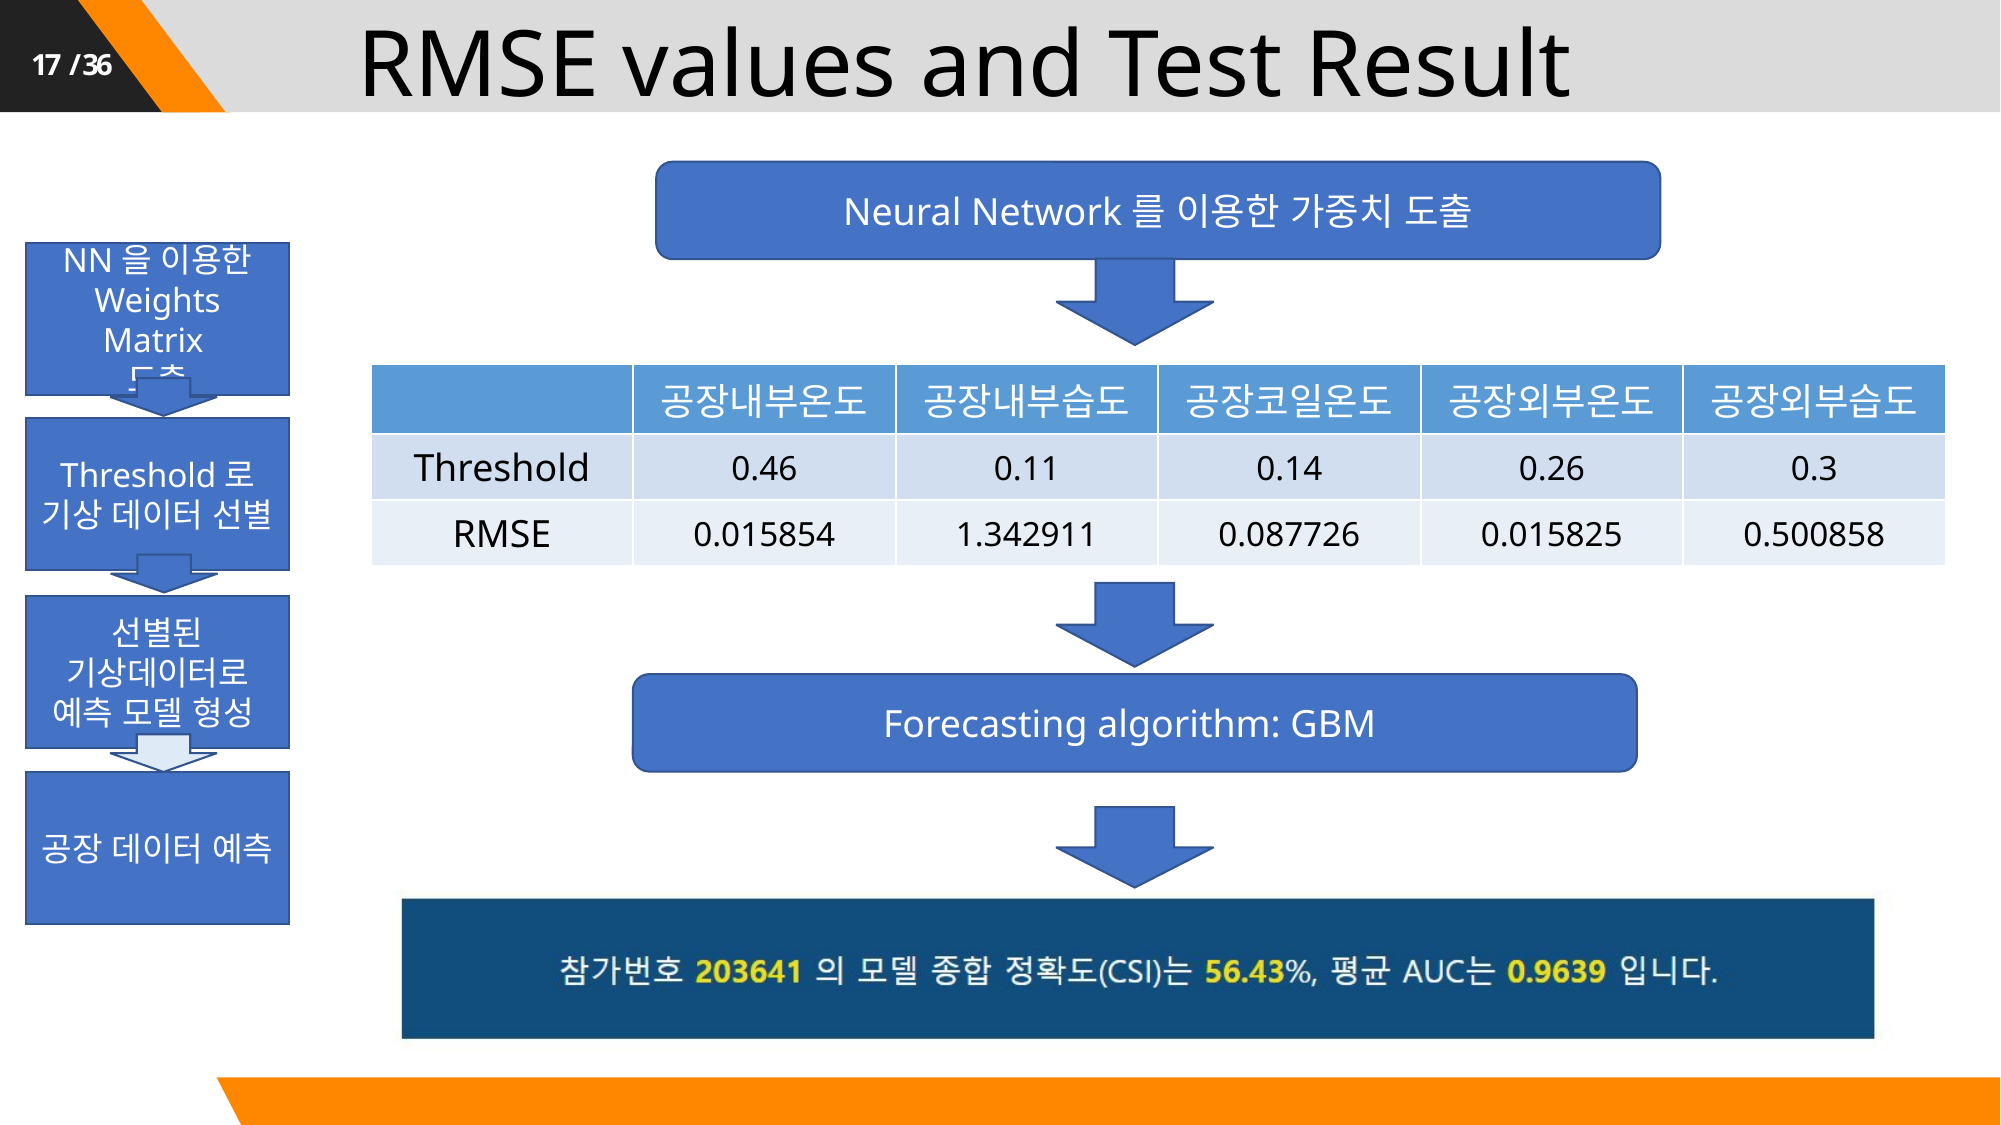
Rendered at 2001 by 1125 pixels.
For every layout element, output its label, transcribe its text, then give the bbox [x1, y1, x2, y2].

table_cell 0.3 [1684, 435, 1945, 499]
text_box [109, 377, 218, 417]
table_cell 0.26 [1422, 435, 1682, 499]
text_box Neural Network를 이용한 가중치 도출 [655, 160, 1662, 261]
table_cell 0.015854 [634, 501, 895, 565]
text_box [110, 553, 218, 594]
table_cell RMSE [372, 501, 632, 565]
text_box 공장 데이터 예측 [25, 771, 290, 925]
table_cell 0.14 [1159, 435, 1420, 499]
table_cell 0.087726 [1159, 501, 1420, 565]
table_header 공장내부온도 [634, 365, 895, 433]
picture [372, 870, 1897, 1065]
table_cell 1.342911 [897, 501, 1157, 565]
text_box [1055, 581, 1215, 668]
table_header 공장코일온도 [1159, 365, 1420, 433]
table_header 공장외부습도 [1684, 365, 1945, 433]
table_header [372, 365, 632, 433]
table_header 공장내부습도 [897, 365, 1157, 433]
text_box Threshold로 기상 데이터 선별 [25, 417, 290, 571]
table_cell 0.015825 [1422, 501, 1682, 565]
text_box [109, 733, 218, 774]
table_cell 0.46 [634, 435, 895, 499]
table_cell Threshold [372, 435, 632, 499]
text_box [1055, 806, 1214, 870]
table_header 공장외부온도 [1422, 365, 1682, 433]
table_cell 0.11 [897, 435, 1157, 499]
text_box [1055, 257, 1215, 347]
text_box Forecasting algorithm: GBM [631, 673, 1638, 773]
text_box NN을 이용한 Weights Matrix 도출 [25, 242, 290, 396]
title RMSE values and Test Result [342, 0, 1814, 149]
text_box 선별된 기상데이터로 예측 모델 형성 [25, 595, 290, 749]
table_cell 0.500858 [1684, 501, 1945, 565]
